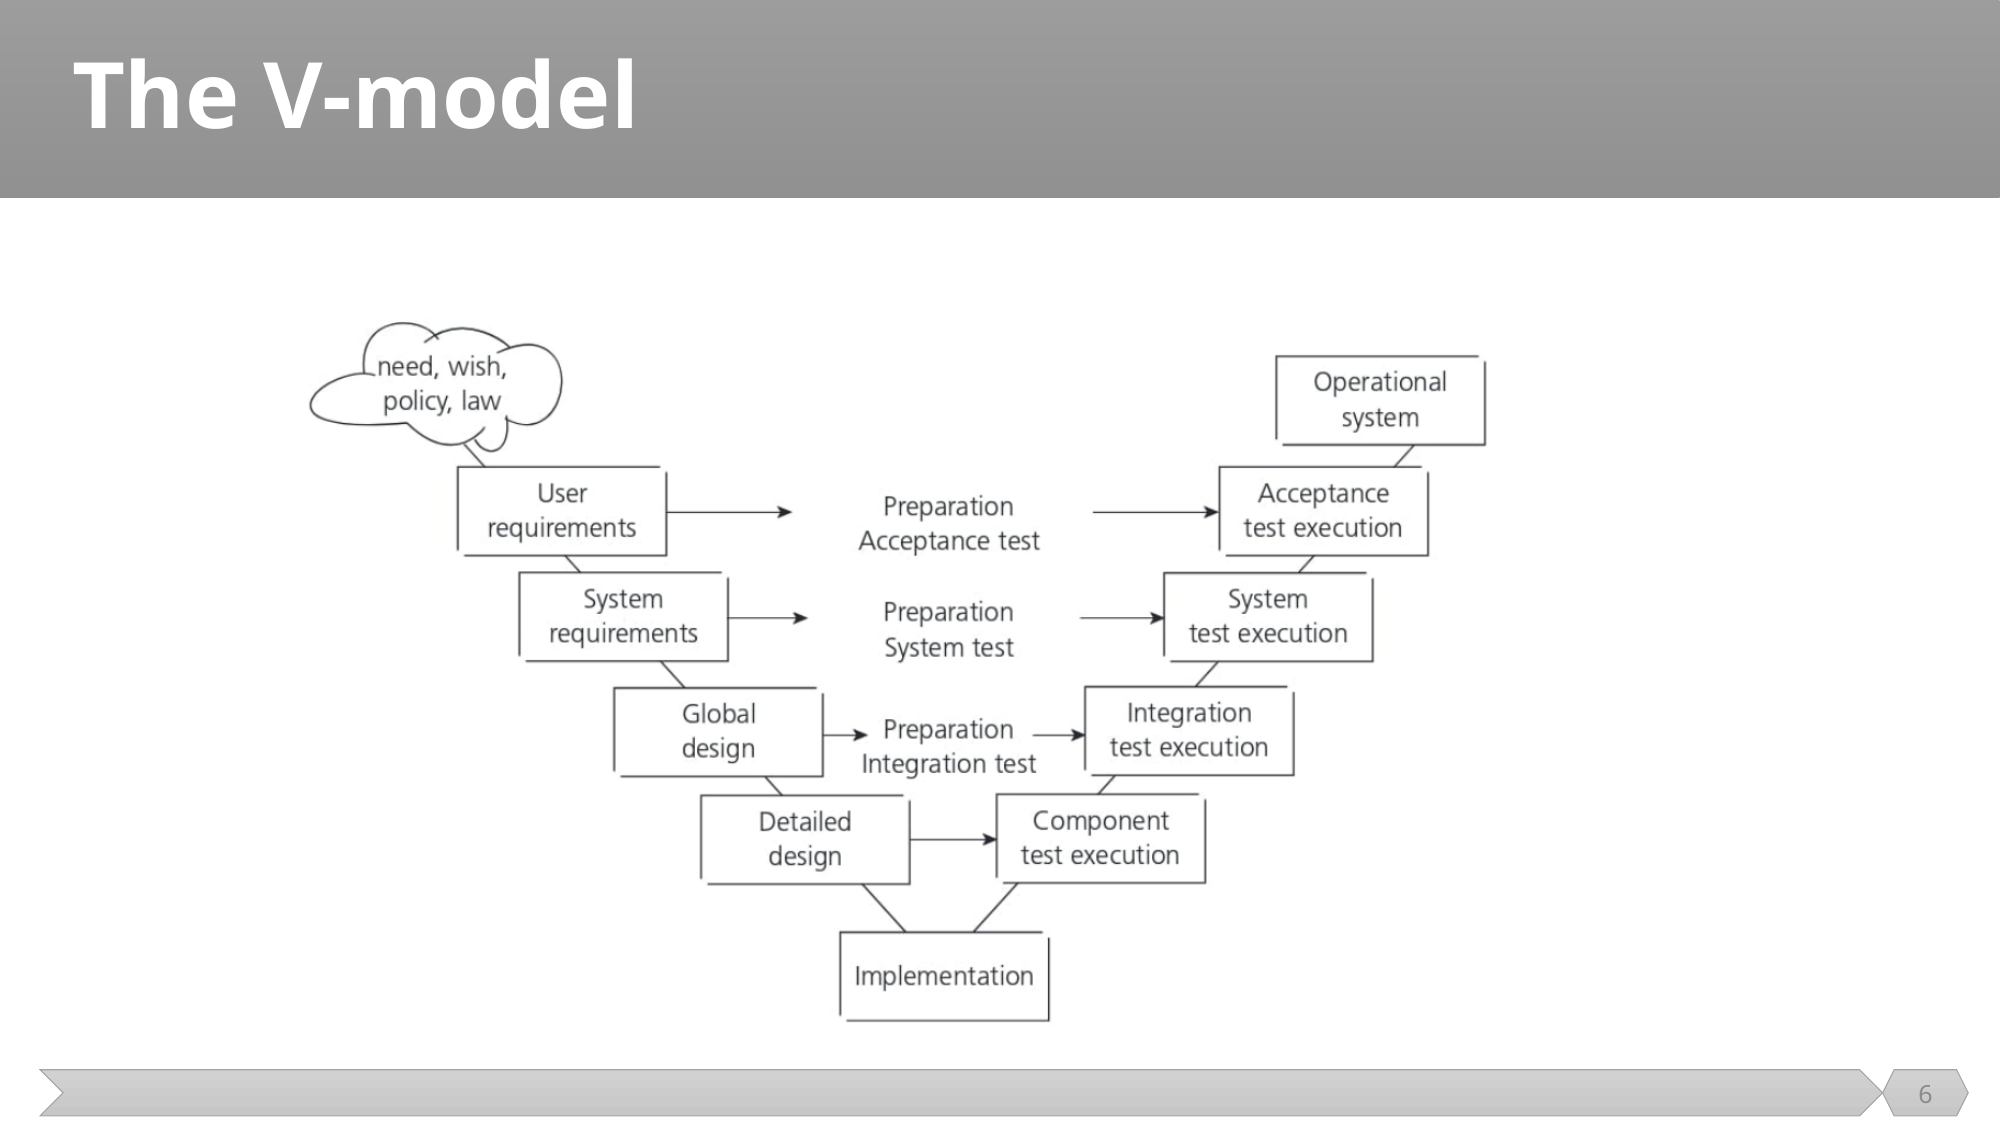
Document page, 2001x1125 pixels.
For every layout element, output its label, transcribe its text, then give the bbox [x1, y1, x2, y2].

picture [298, 299, 1514, 1032]
title The V-model [56, 0, 1969, 199]
slide_number 6 [1882, 1065, 1969, 1125]
